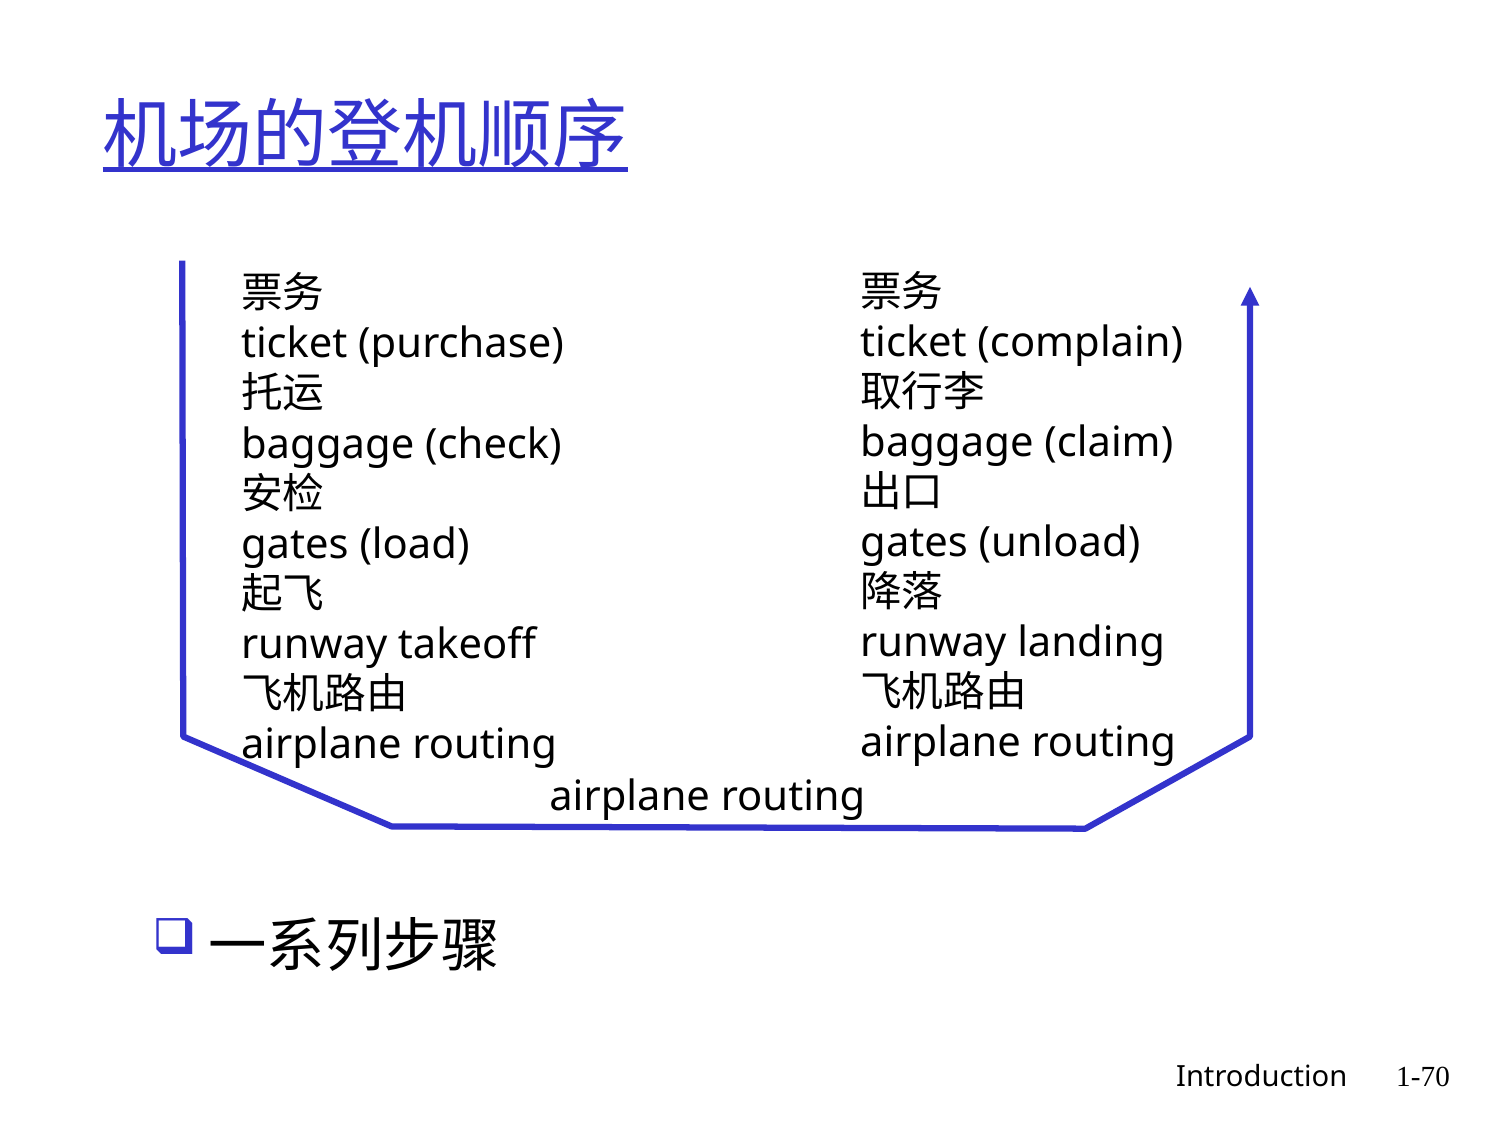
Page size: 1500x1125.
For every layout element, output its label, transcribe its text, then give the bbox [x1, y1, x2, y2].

footer Introduction [887, 1049, 1362, 1125]
slide_number 1-70 [1362, 1049, 1466, 1125]
title 机场的登机顺序 [87, 37, 1363, 225]
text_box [181, 257, 1251, 829]
list 一系列步骤 [137, 900, 1413, 990]
